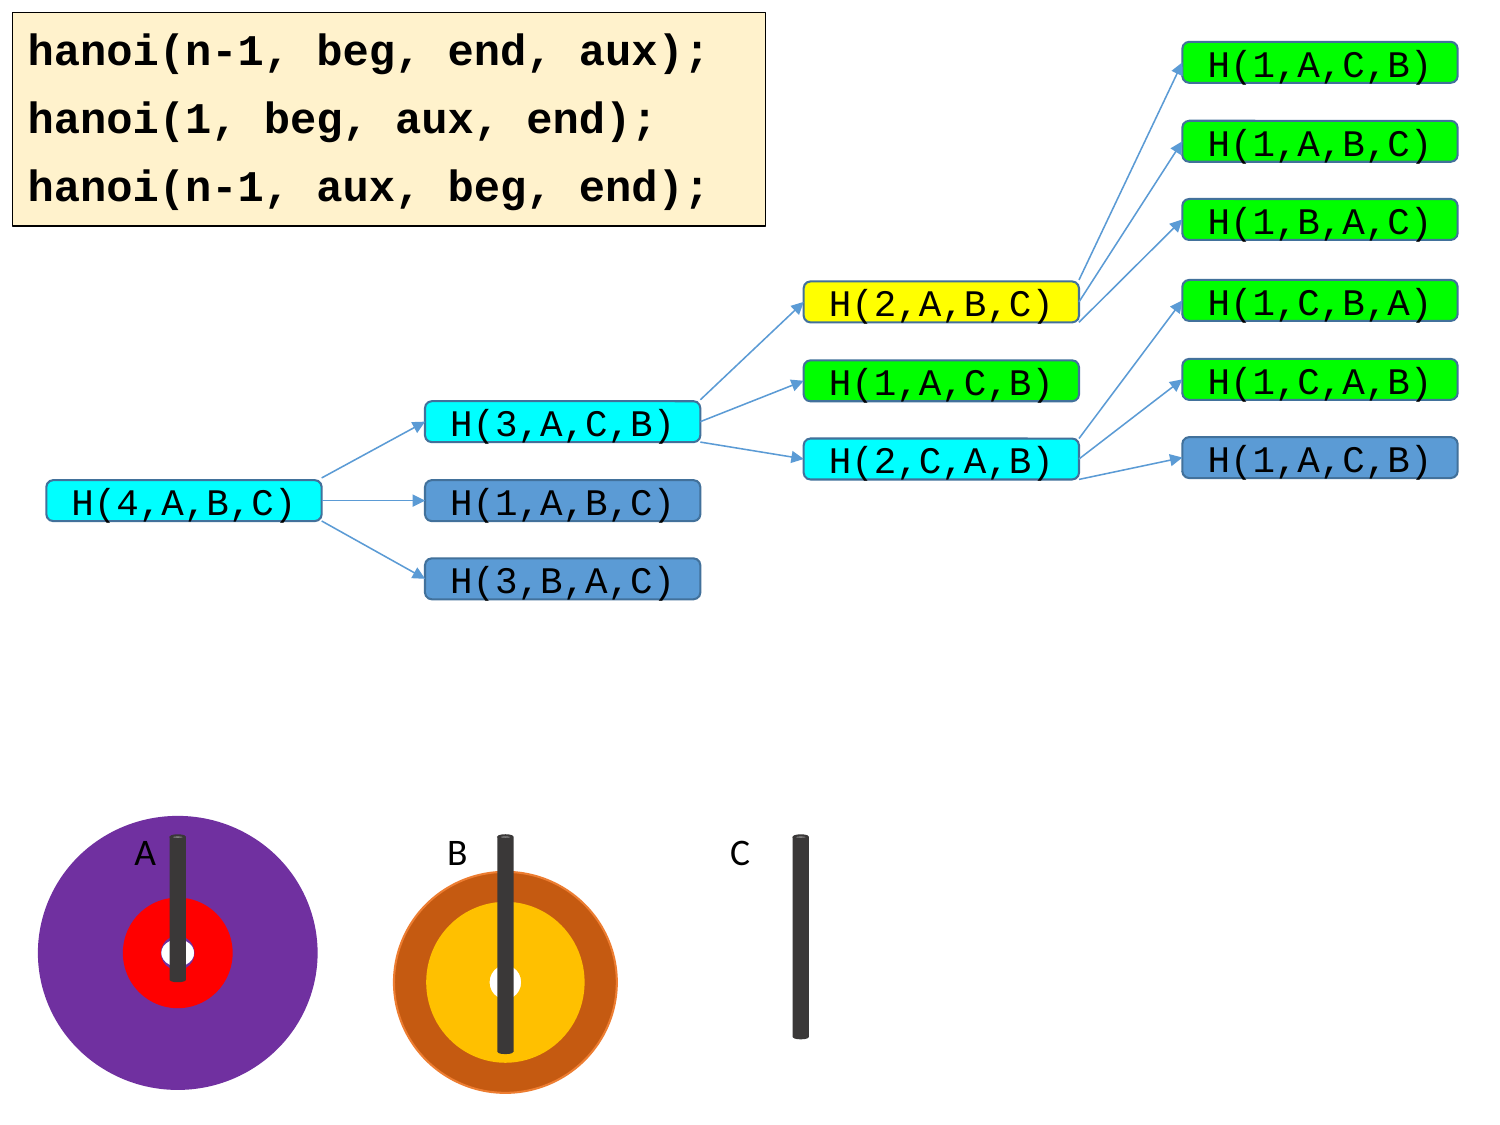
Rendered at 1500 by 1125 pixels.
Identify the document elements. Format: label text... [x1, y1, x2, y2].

text_box [498, 835, 513, 1054]
text_box H(3,A,C,B) [424, 401, 701, 443]
text_box hanoi(n-1, beg, end, aux); hanoi(1, beg, aux, end); hanoi(n-1, aux, beg, end); [12, 12, 766, 226]
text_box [700, 301, 804, 380]
text_box H(4,A,B,C) [46, 480, 322, 522]
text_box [1078, 300, 1183, 378]
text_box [1078, 140, 1183, 218]
text_box H(1,C,B,A) [1189, 279, 1458, 321]
text_box H(1,A,B,C) [424, 480, 701, 522]
text_box H(1,A,B,C) [1188, 120, 1458, 162]
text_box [1078, 61, 1183, 140]
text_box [700, 380, 804, 422]
text_box H(1,B,A,C) [1189, 198, 1458, 240]
text_box [393, 872, 617, 1093]
text_box H(1,A,C,B) [810, 360, 1073, 402]
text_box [1078, 379, 1183, 456]
text_box [38, 816, 317, 1089]
text_box [427, 903, 584, 1062]
text_box H(1,A,C,B) [1188, 437, 1458, 479]
text_box [123, 899, 232, 1008]
text_box A [119, 820, 178, 881]
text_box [1078, 457, 1183, 480]
text_box H(1,A,C,B) [1182, 41, 1458, 83]
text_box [1078, 219, 1183, 299]
text_box H(3,B,A,C) [424, 558, 701, 600]
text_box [700, 441, 804, 460]
text_box [793, 835, 808, 1039]
text_box H(2,A,B,C) [803, 281, 1072, 323]
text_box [321, 520, 426, 579]
text_box H(2,C,A,B) [803, 438, 1073, 480]
text_box C [715, 820, 777, 881]
text_box [170, 835, 185, 982]
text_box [321, 421, 426, 479]
text_box H(1,C,A,B) [1188, 358, 1458, 400]
text_box B [432, 820, 485, 881]
